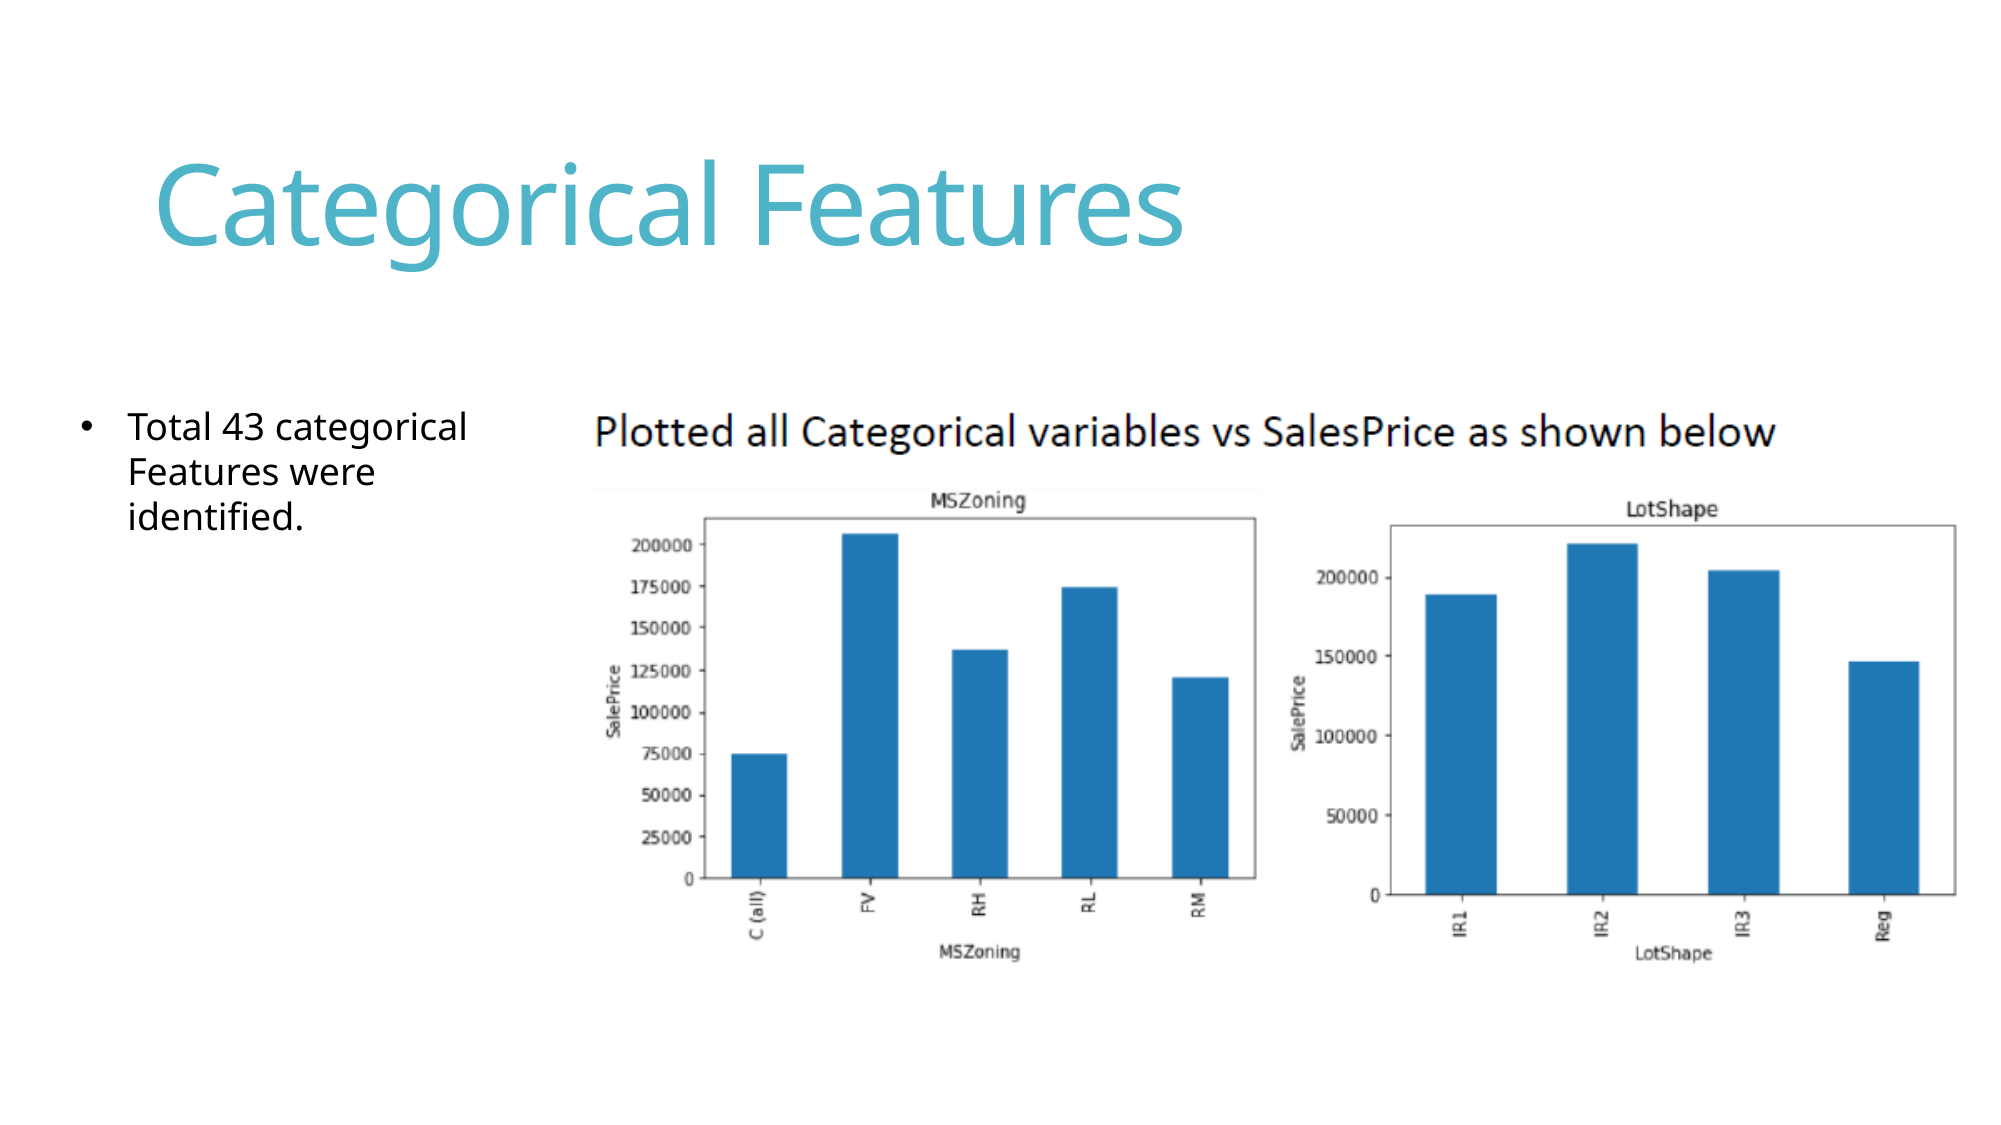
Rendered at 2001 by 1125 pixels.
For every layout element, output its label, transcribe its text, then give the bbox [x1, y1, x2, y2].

text_box Total 43 categorical Features were identified. [65, 395, 494, 636]
picture [582, 395, 1967, 974]
title Categorical Features [137, 27, 1901, 277]
